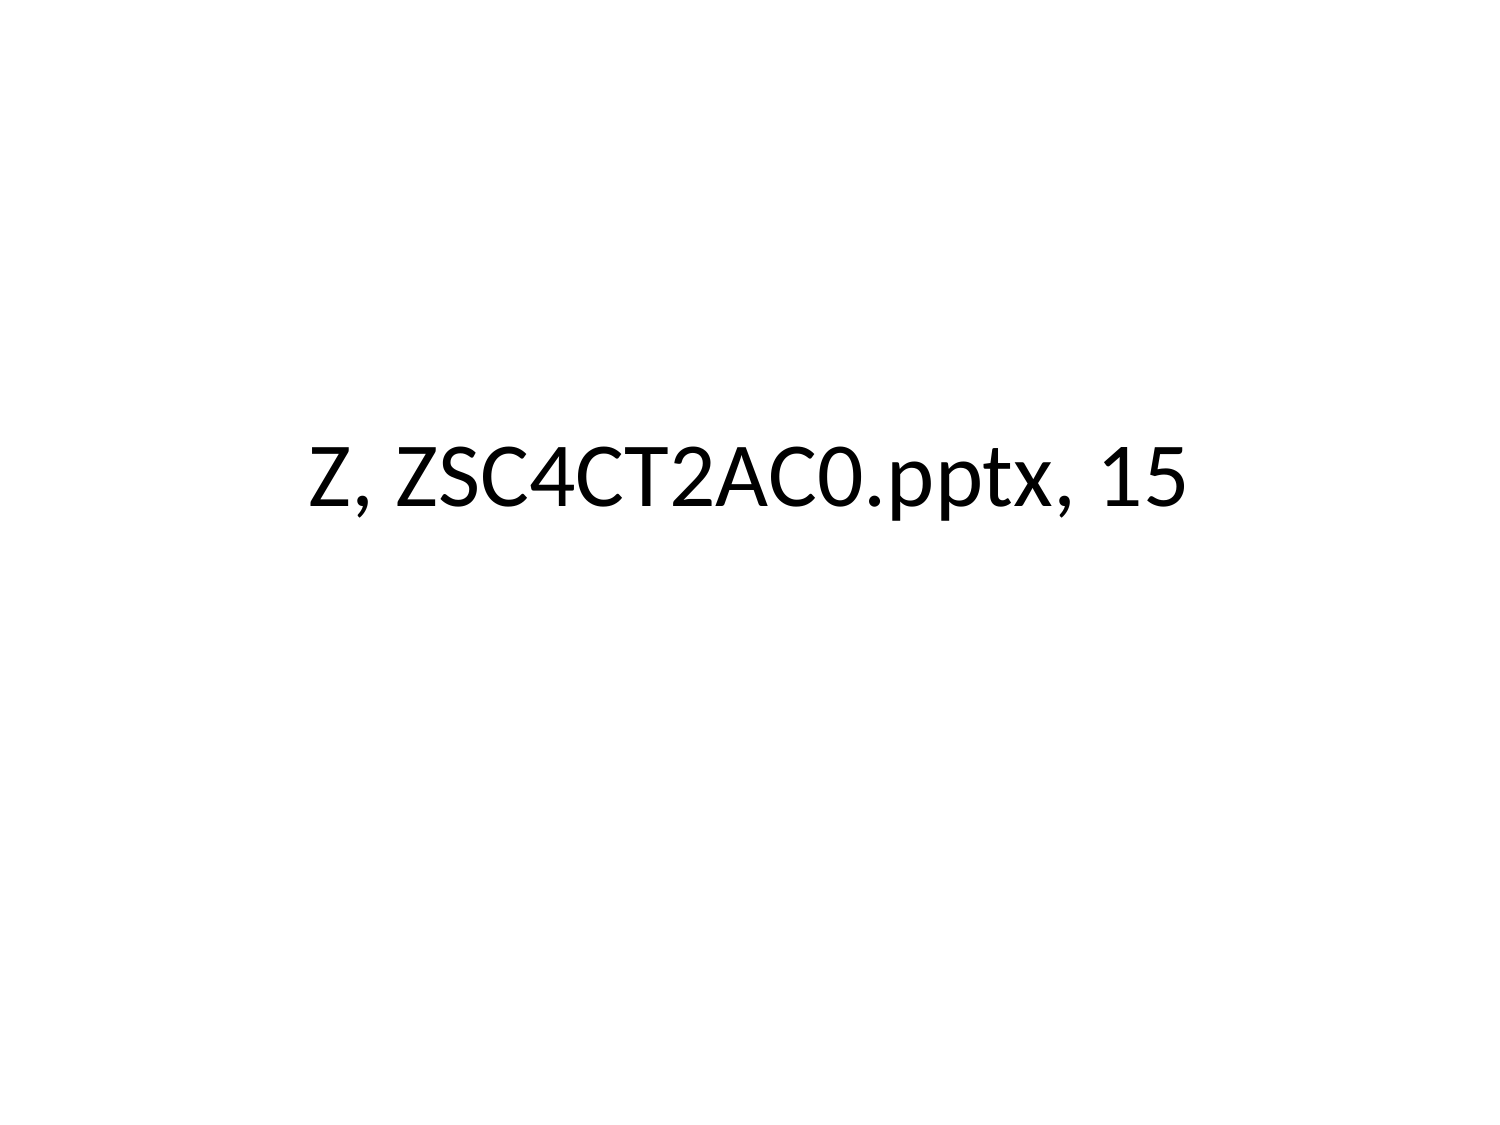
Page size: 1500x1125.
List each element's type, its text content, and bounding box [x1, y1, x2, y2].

title Z, ZSC4CT2AC0.pptx, 15 [112, 349, 1388, 591]
